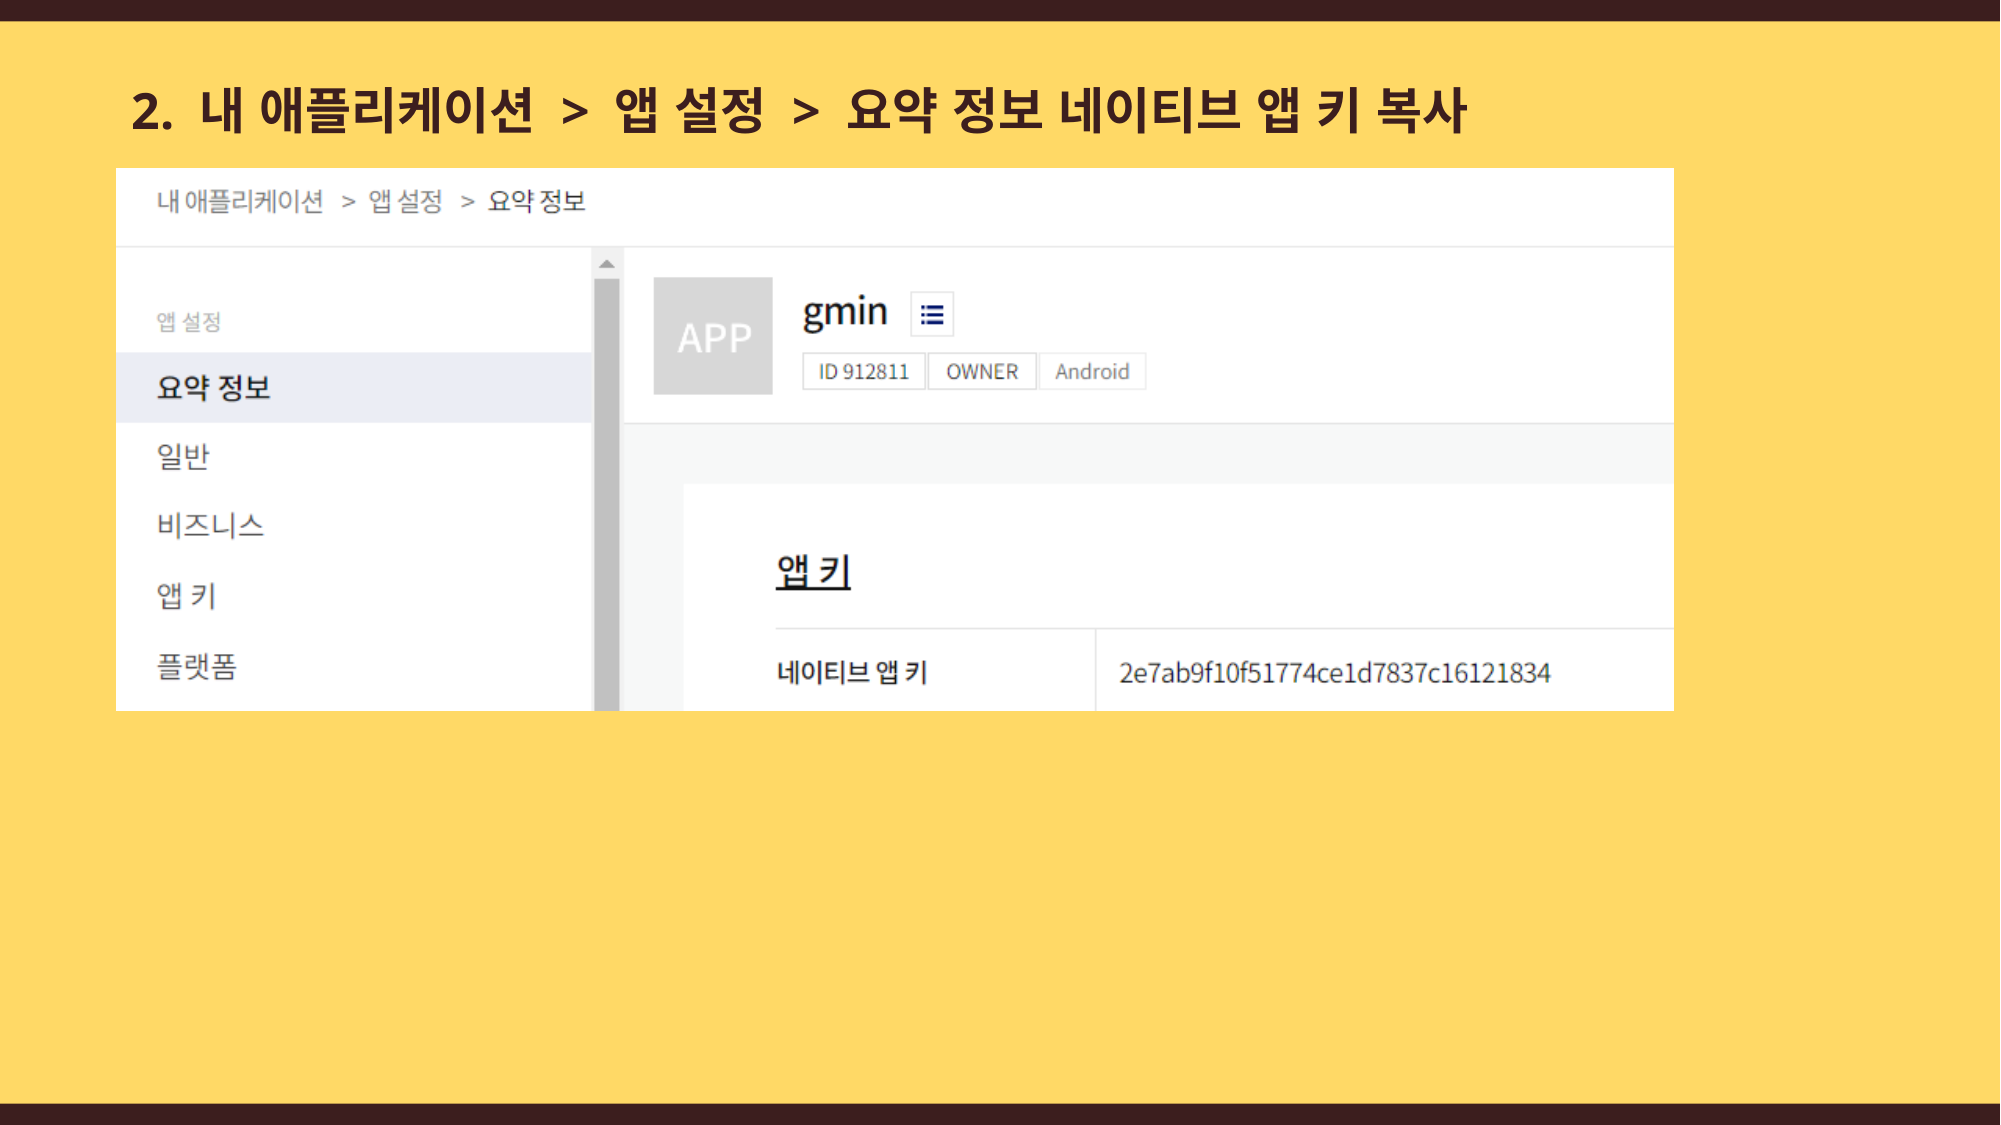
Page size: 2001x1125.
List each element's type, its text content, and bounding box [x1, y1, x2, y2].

text_box [0, 0, 2000, 22]
text_box 2. 내 애플리케이션 > 앱 설정 > 요약 정보 네이티브 앱 키 복사 [116, 71, 1856, 147]
text_box [0, 1103, 2000, 1125]
picture [116, 168, 1674, 711]
